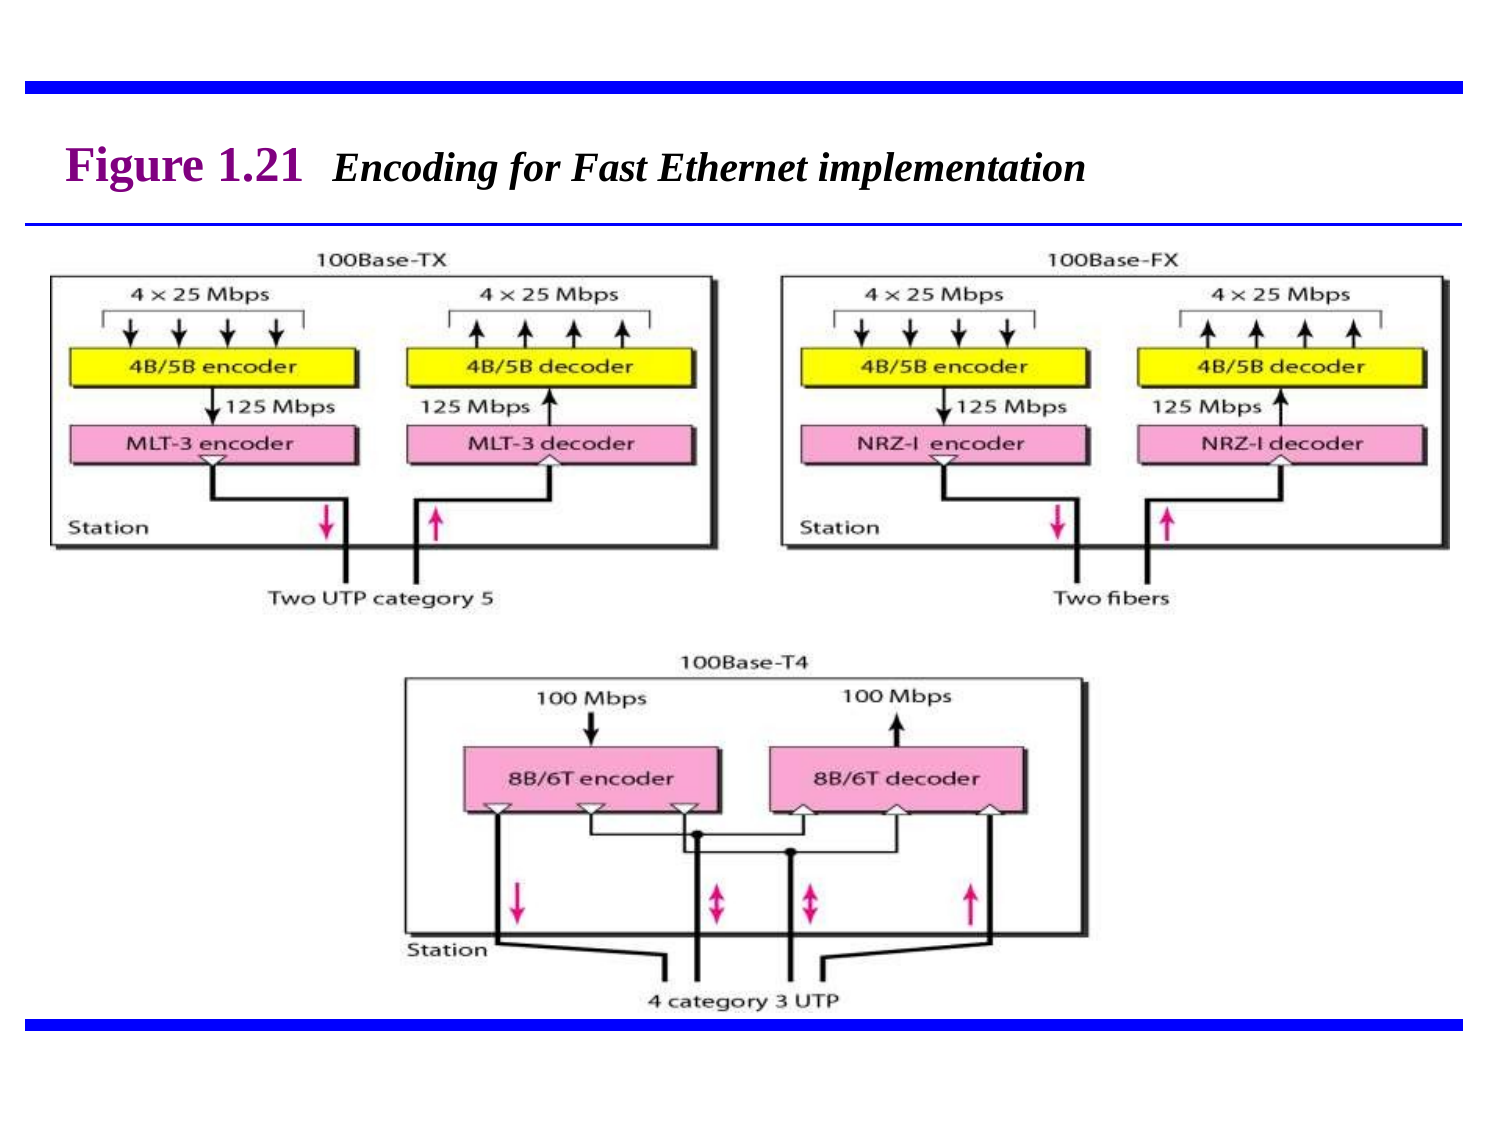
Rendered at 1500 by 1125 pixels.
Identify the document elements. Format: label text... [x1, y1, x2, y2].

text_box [24, 251, 1463, 1032]
title Figure 1.21 Encoding for Fast Ethernet implementation [62, 129, 1088, 250]
